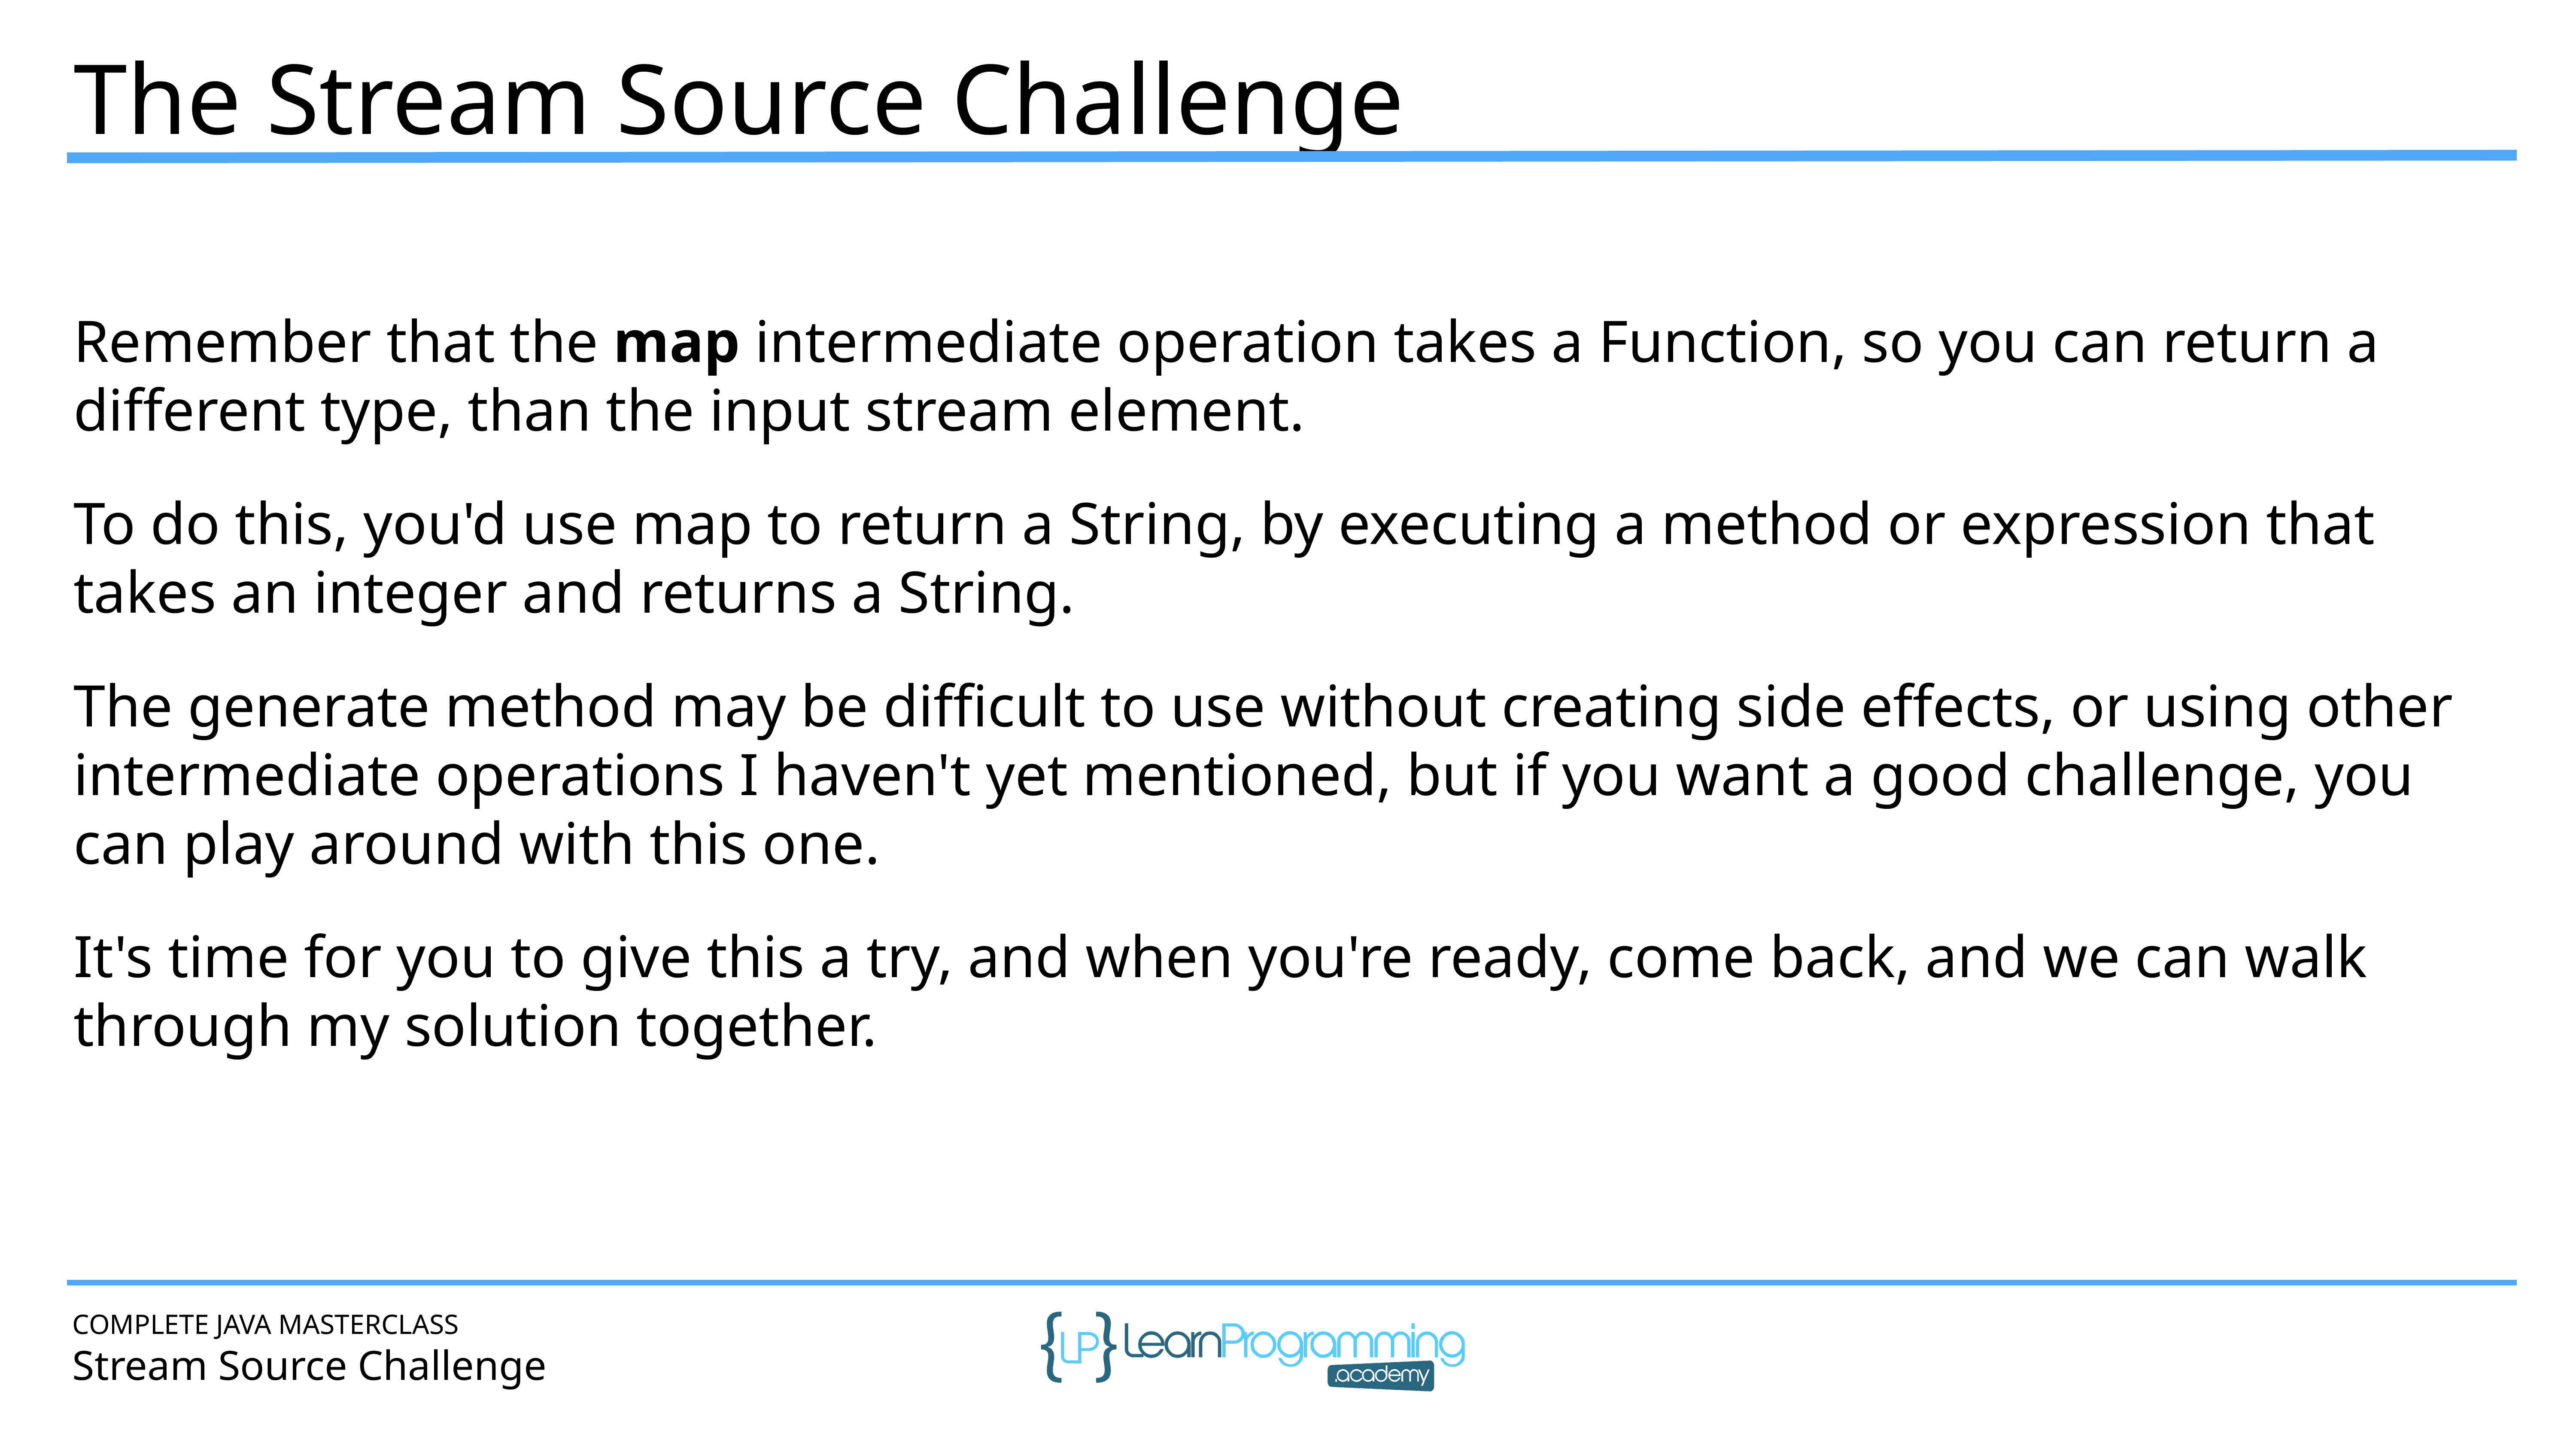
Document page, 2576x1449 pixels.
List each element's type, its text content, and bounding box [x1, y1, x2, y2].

text_box COMPLETE JAVA MASTERCLASS Stream Source Challenge [67, 1302, 1030, 1394]
picture [1032, 1302, 1477, 1400]
text_box The Stream Source Challenge [68, 32, 1410, 159]
text_box Remember that the map intermediate operation takes a Function, so you can return a different type, than the input stream element. To do this, you'd use map to return a String, by executing a method or expression that takes an integer and returns a String. The generate method may be difficult to use without creating side effects, or using other intermediate operations I haven't yet mentioned, but if you want a good challenge, you can play around with this one. It's time for you to give this a try, and when you're ready, come back, and we can walk through my solution together. [67, 301, 2517, 1139]
